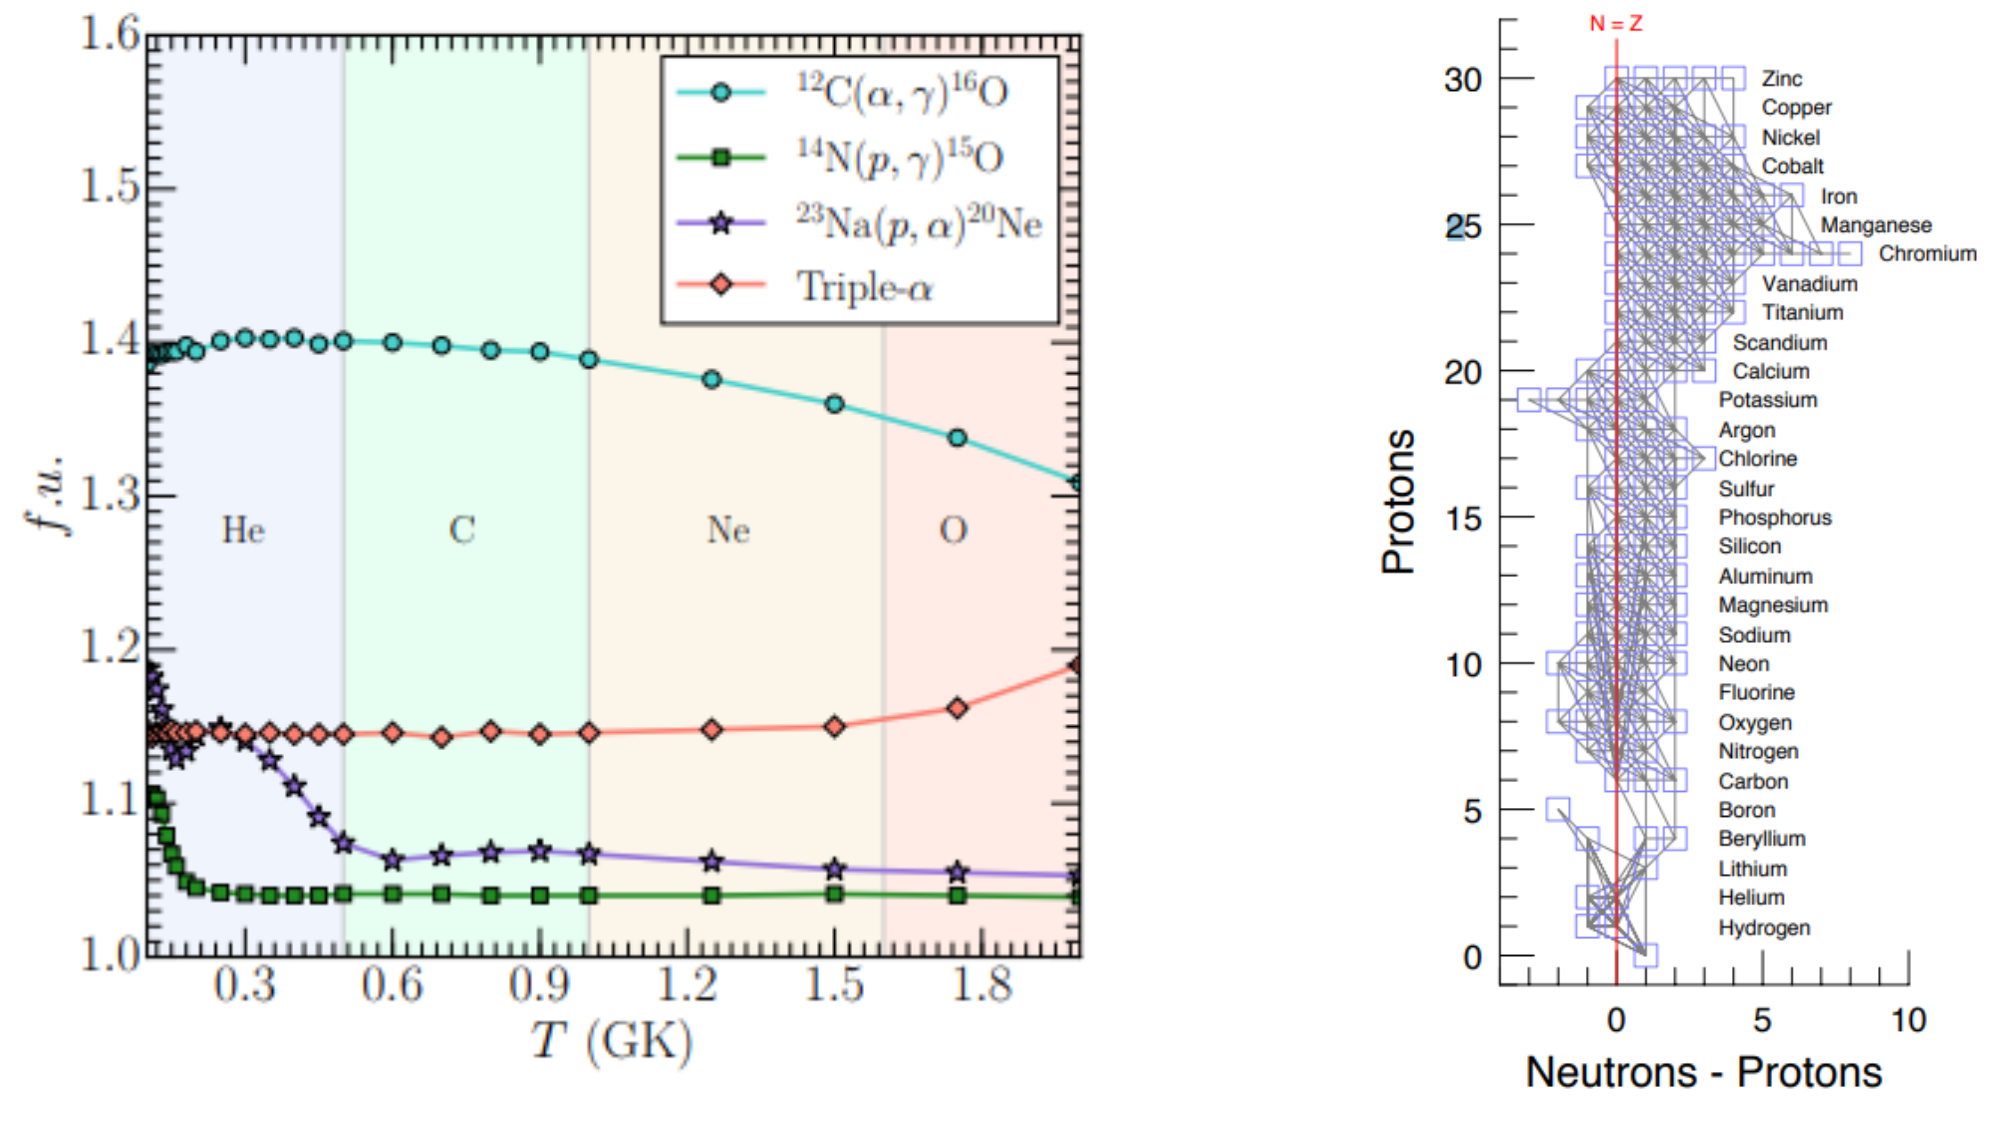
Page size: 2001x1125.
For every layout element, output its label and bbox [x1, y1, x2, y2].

picture [0, 0, 1121, 1106]
list [1316, 0, 2000, 1112]
